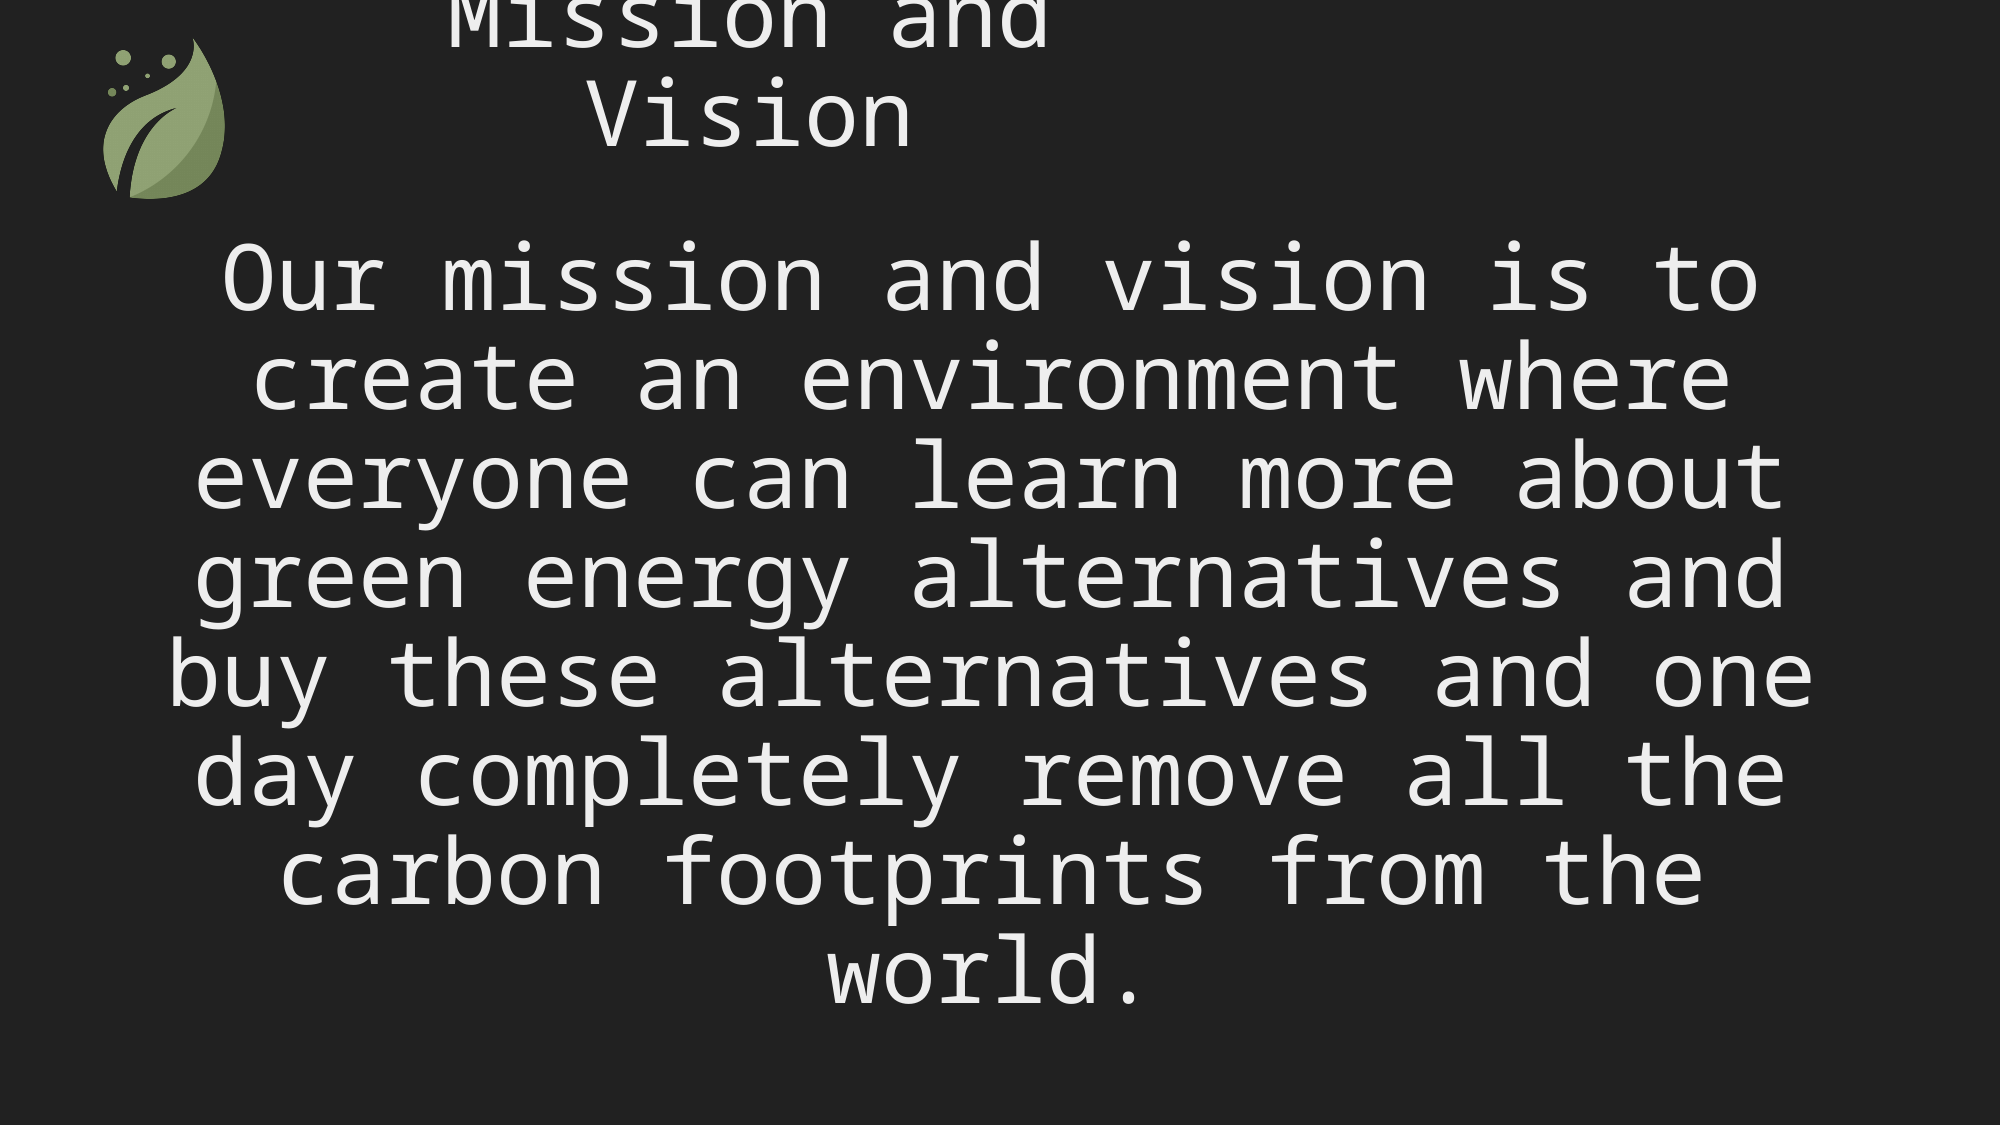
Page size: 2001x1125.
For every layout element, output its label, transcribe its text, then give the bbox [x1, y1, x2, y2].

title Mission and Vision [245, 62, 1255, 174]
subtitle Our mission and vision is to create an environment where everyone can learn more about green energy alternatives and buy these alternatives and one day completely remove all the carbon footprints from the world. [83, 223, 1900, 1063]
picture [83, 37, 245, 199]
